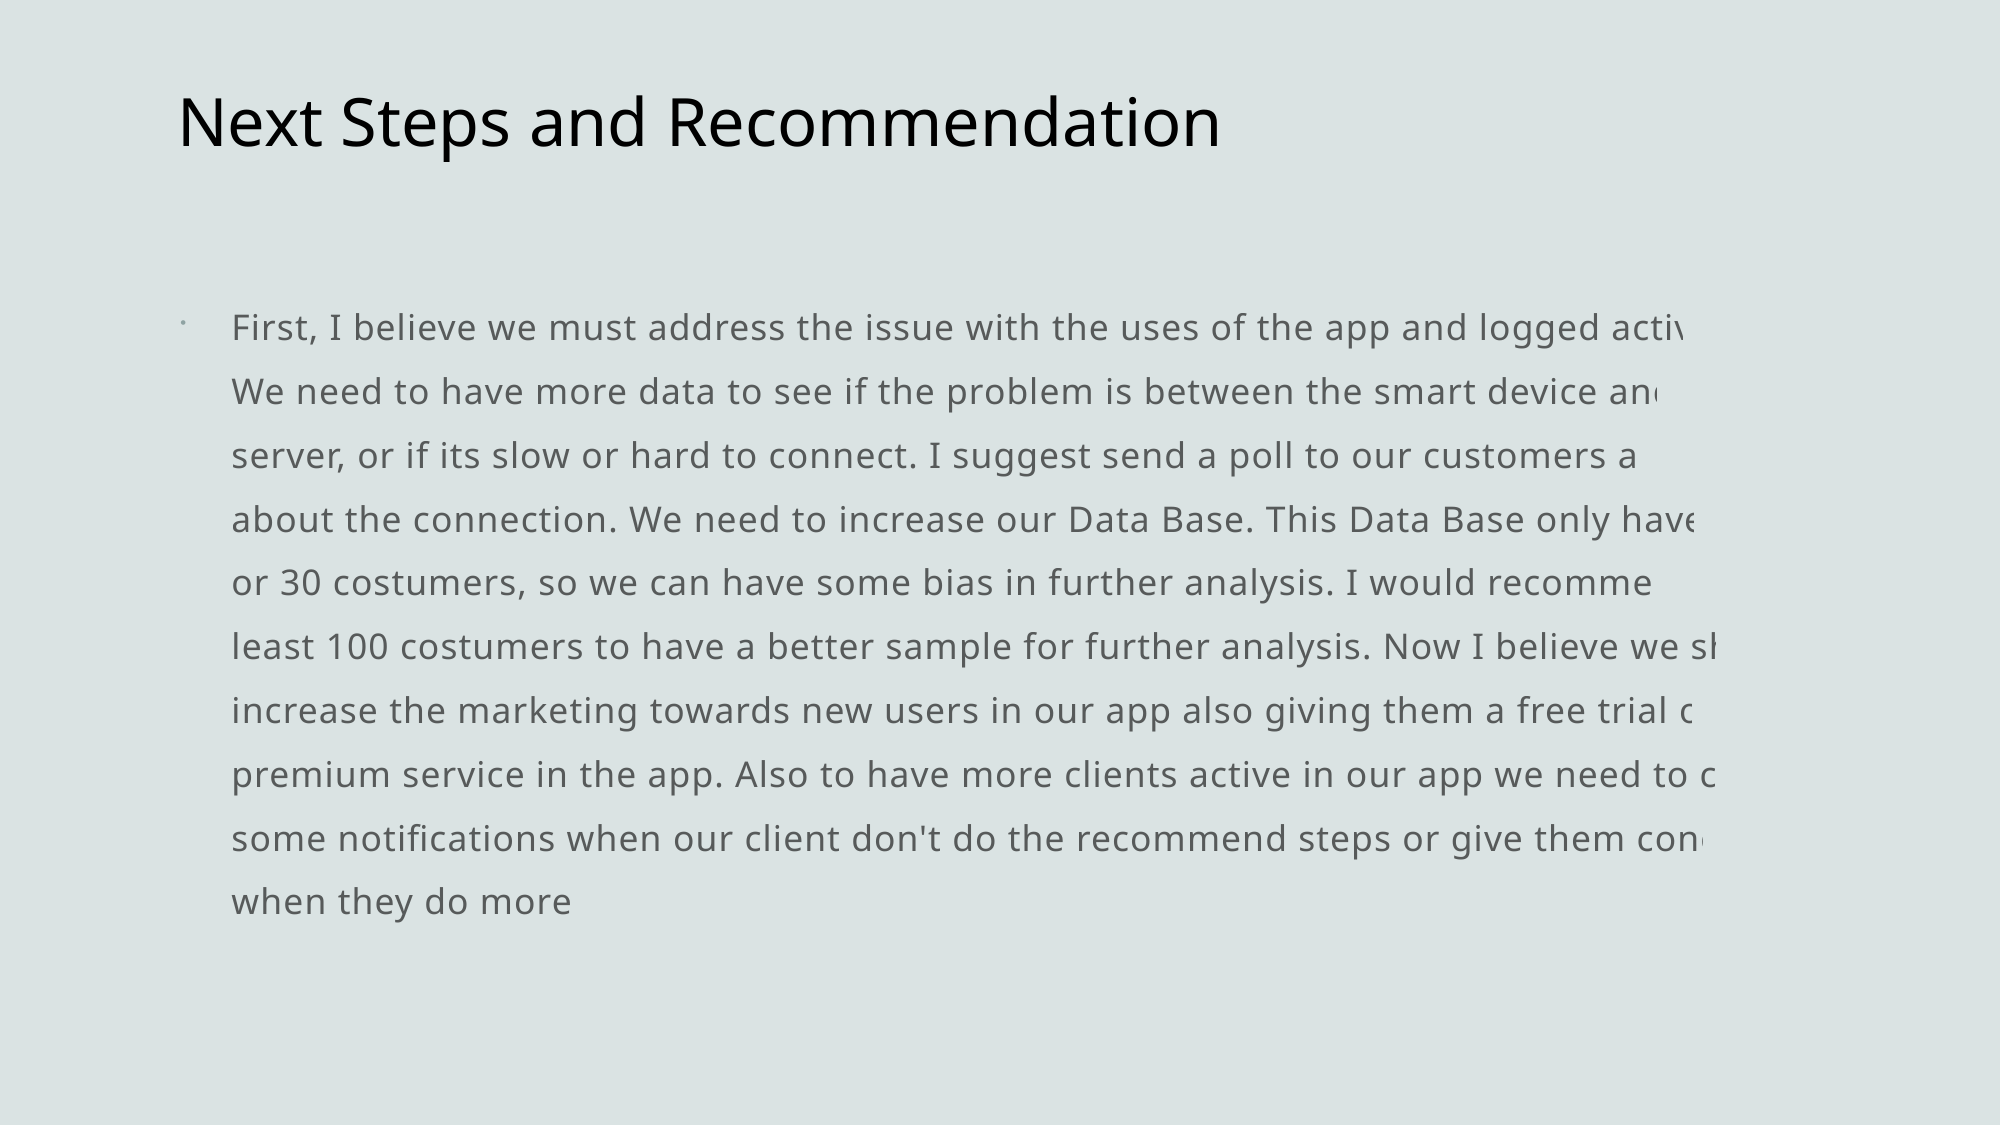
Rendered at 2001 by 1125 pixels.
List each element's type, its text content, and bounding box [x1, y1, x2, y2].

list First, I believe we must address the issue with the uses of the app and logged activities. We need to have more data to see if the problem is between the smart device and the server, or if its slow or hard to connect. I suggest send a poll to our customers asking about the connection. We need to increase our Data Base. This Data Base only have info or 30 costumers, so we can have some bias in further analysis. I would recommend at least 100 costumers to have a better sample for further analysis. Now I believe we should increase the marketing towards new users in our app also giving them a free trial of our premium service in the app. Also to have more clients active in our app we need to create some notifications when our client don't do the recommend steps or give them congrats when they do more.. [162, 276, 1838, 940]
title Next Steps and Recommendation [162, 64, 1838, 248]
